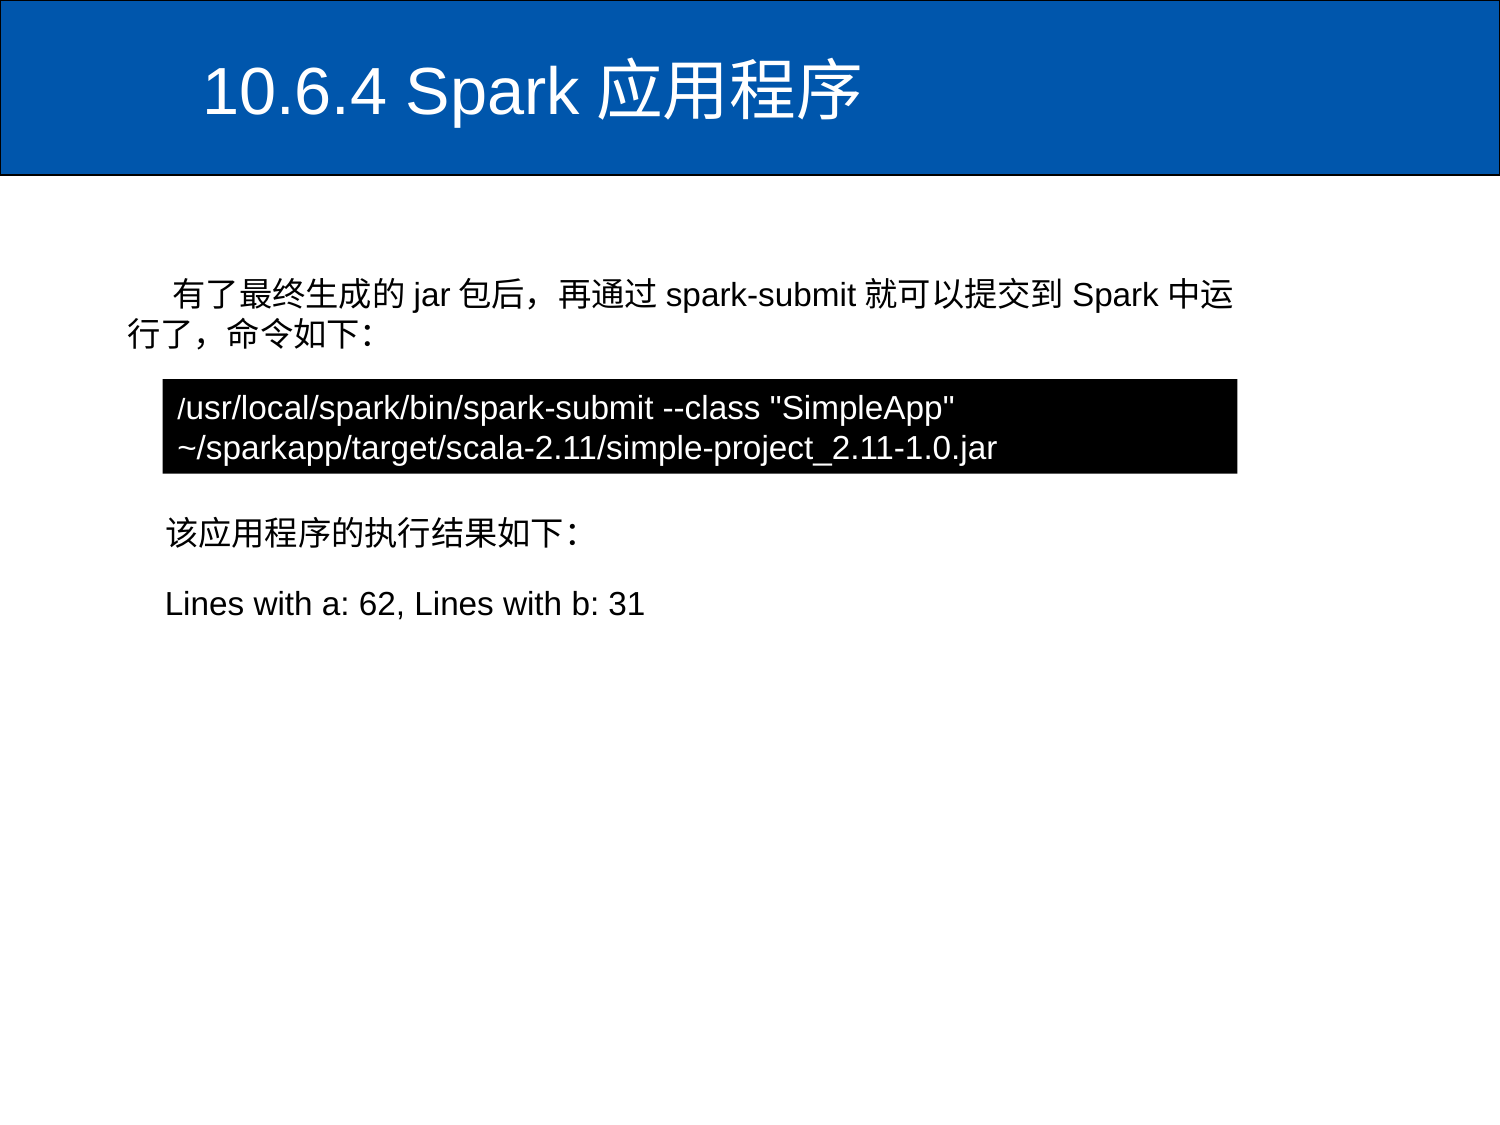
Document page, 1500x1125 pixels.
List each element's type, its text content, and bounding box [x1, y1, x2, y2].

title 10.6.4 Spark应用程序 [187, 75, 1500, 163]
text_box Lines with a: 62, Lines with b: 31 [150, 574, 1225, 630]
text_box 有了最终生成的jar包后，再通过spark-submit就可以提交到Spark中运行了，命令如下： 该应用程序的执行结果如下： [112, 265, 1263, 600]
text_box [0, 0, 1500, 75]
text_box /usr/local/spark/bin/spark-submit --class "SimpleApp" ~/sparkapp/target/scala-2.11/simple-project_2.11-1.0.jar [162, 379, 1238, 474]
